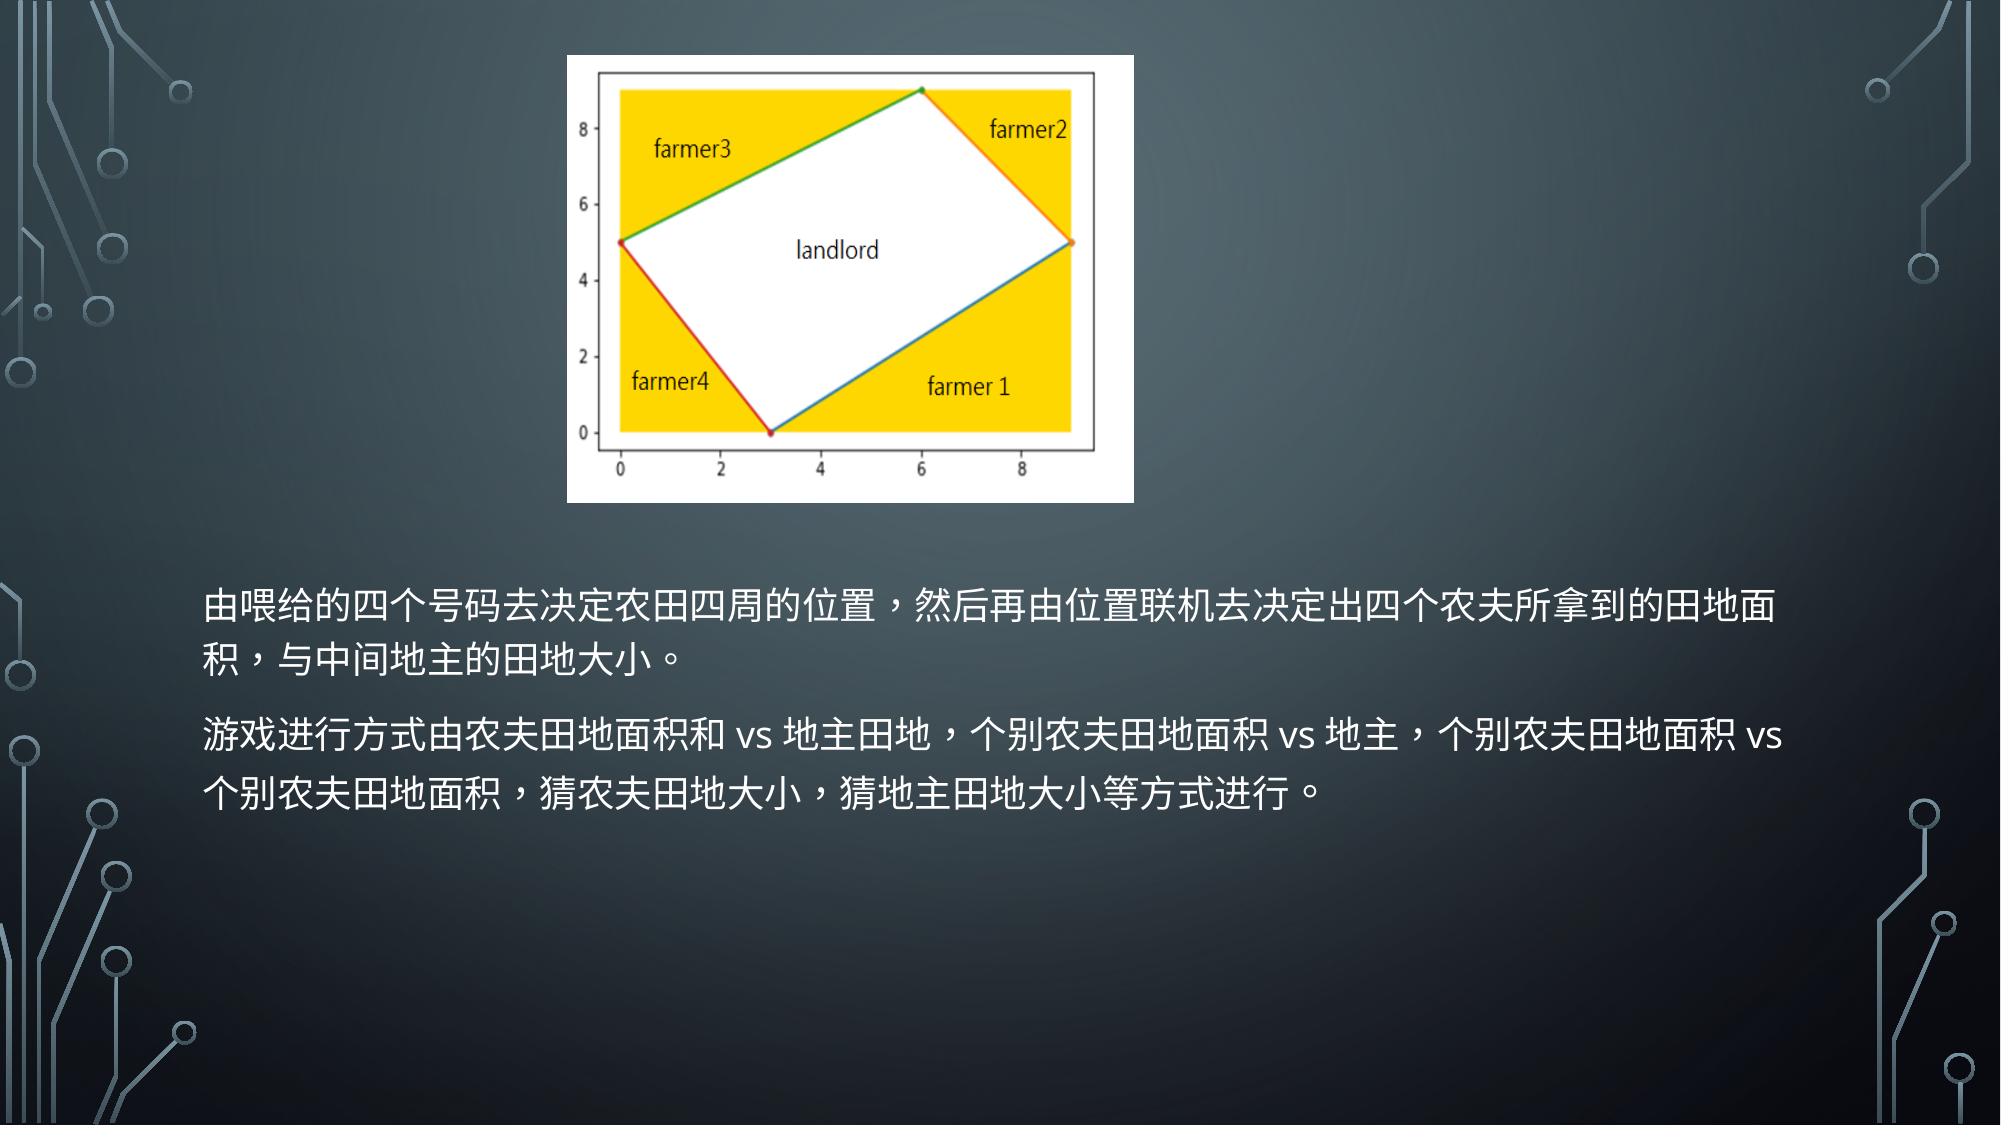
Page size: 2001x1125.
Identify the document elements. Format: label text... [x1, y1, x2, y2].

picture [566, 55, 1135, 503]
list 由喂给的四个号码去决定农田四周的位置，然后再由位置联机去决定出四个农夫所拿到的田地面积，与中间地主的田地大小。 游戏进行方式由农夫田地面积和vs地主田地，个别农夫田地面积vs地主，个别农夫田地面积vs个别农夫田地面积，猜农夫田地大小，猜地主田地大小等方式进行。 [187, 513, 1812, 950]
